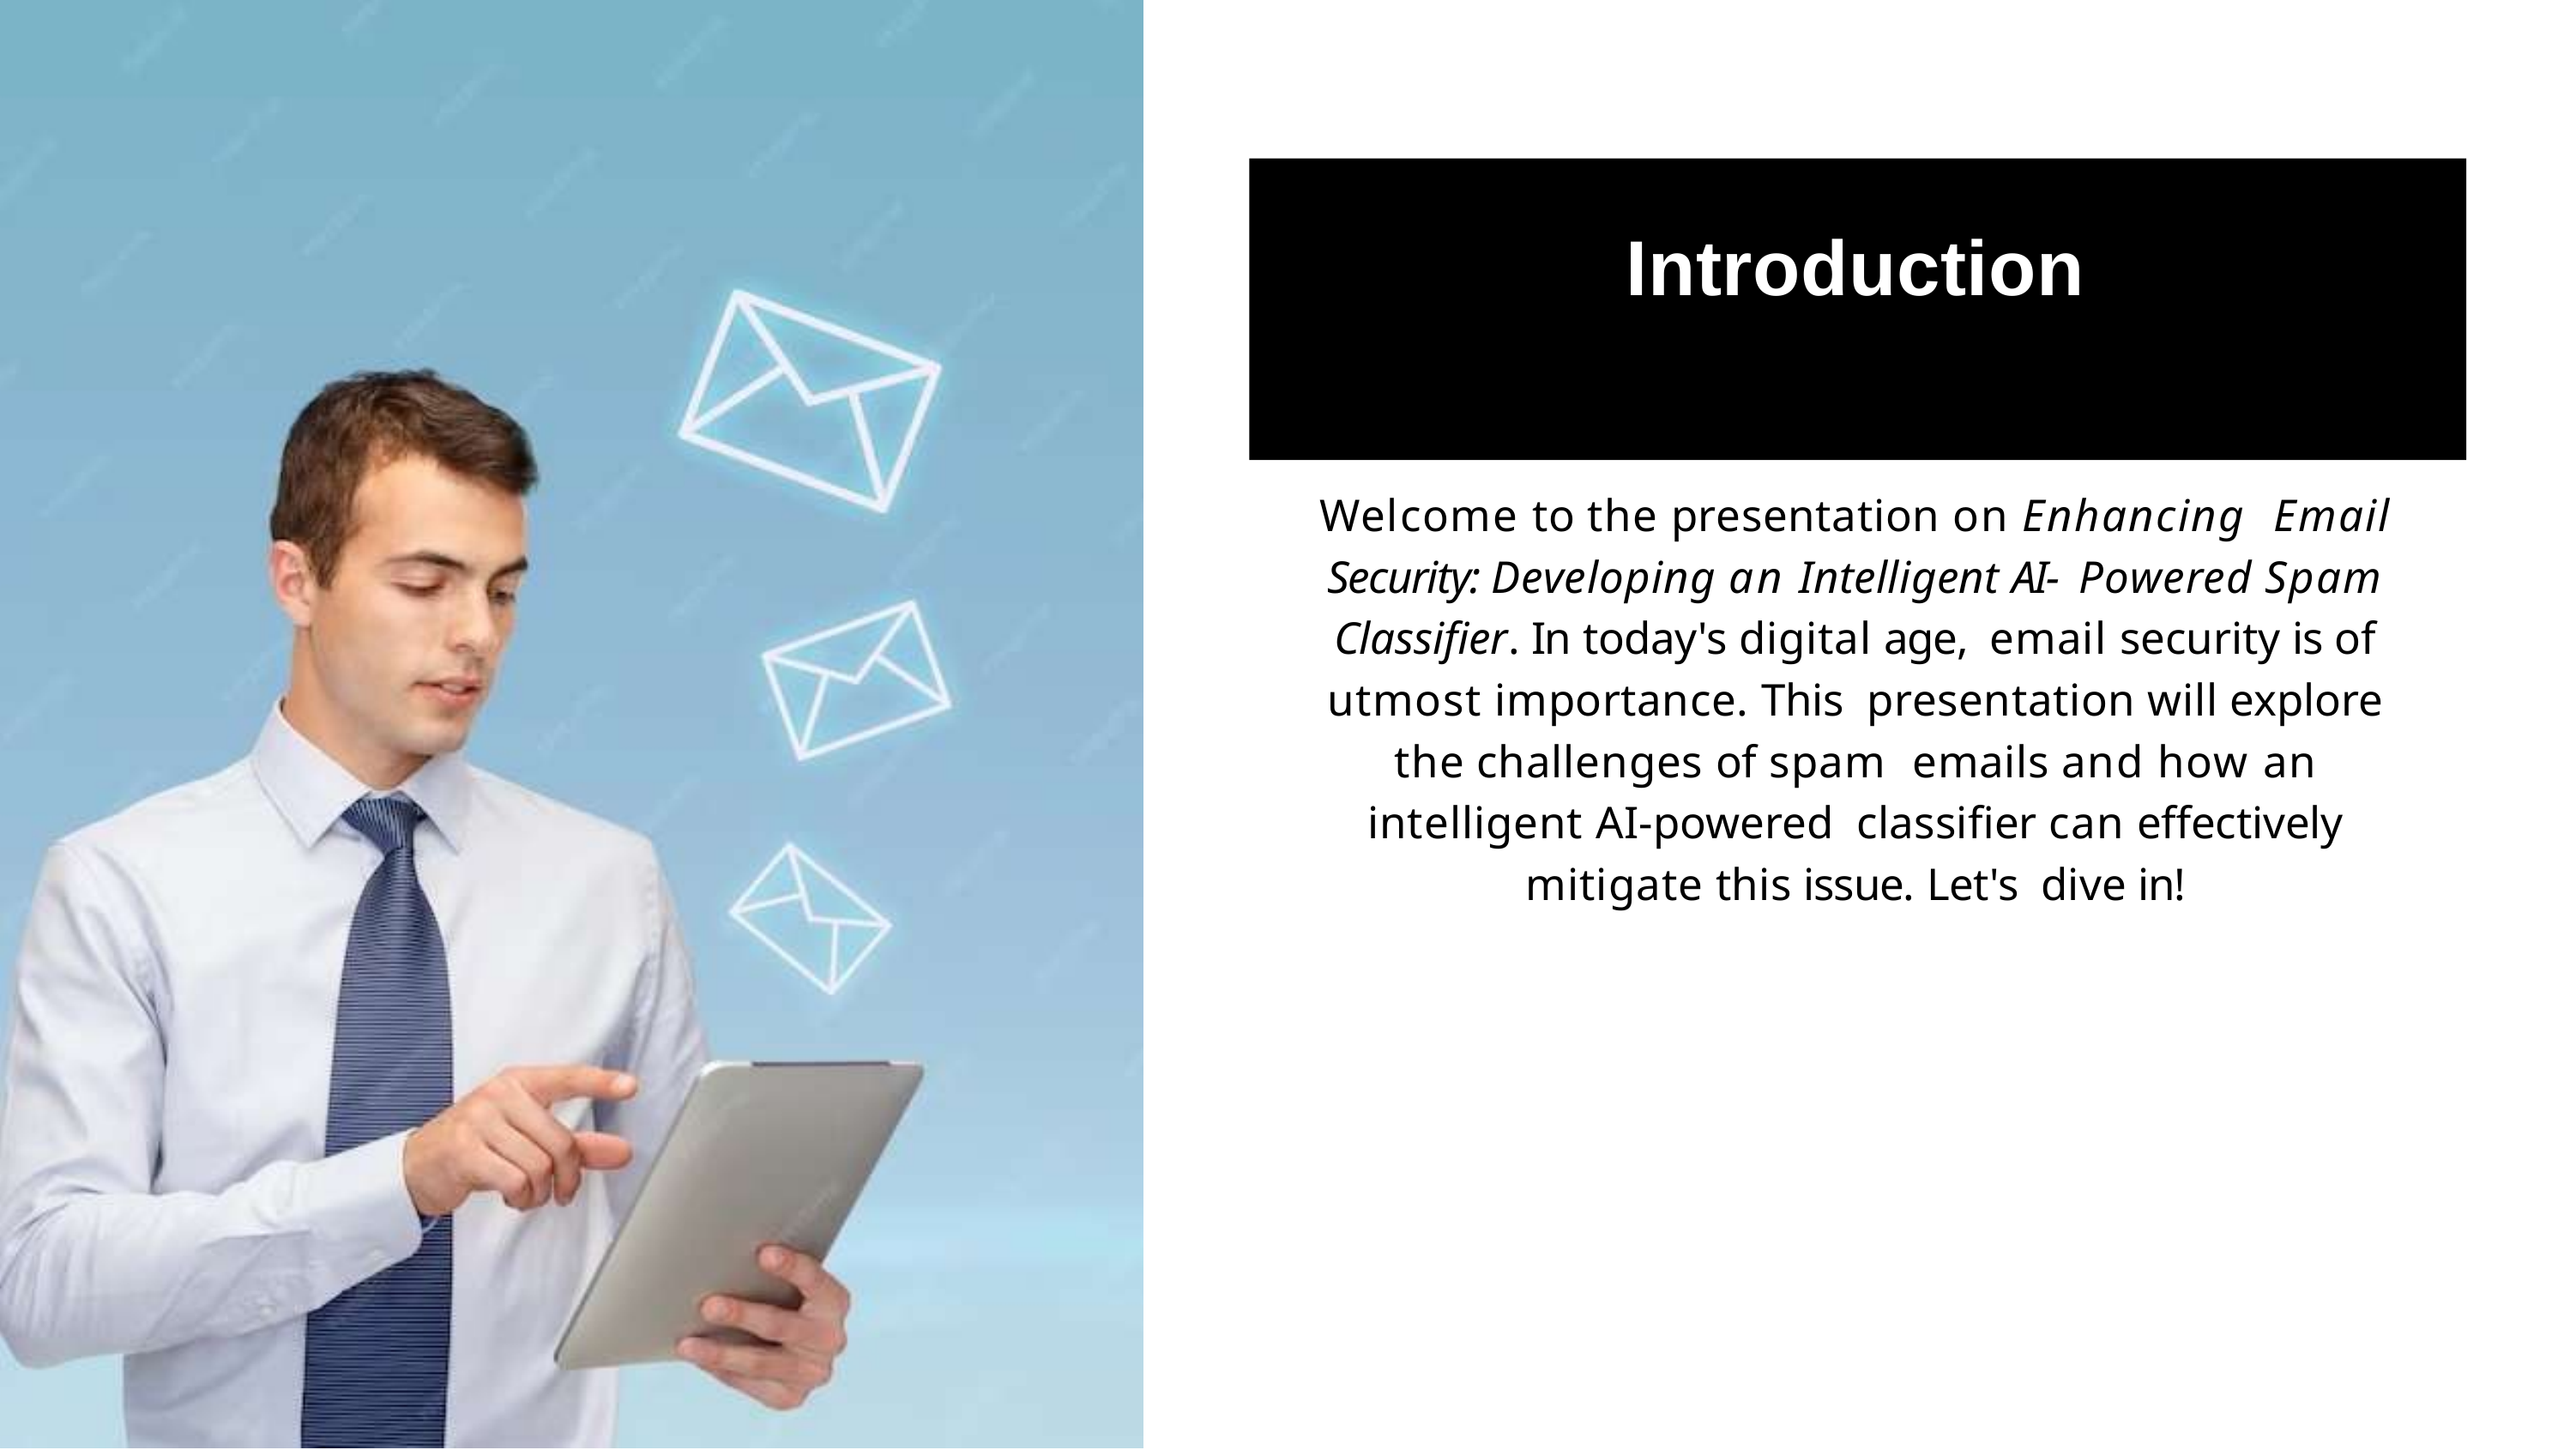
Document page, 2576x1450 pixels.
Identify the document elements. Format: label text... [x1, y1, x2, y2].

text_box Welcome to the presentation on Enhancing Email Security: Developing an Intelligent AI- Powered Spam Classiﬁer. In today's digital age, email security is of utmost importance. This presentation will explore the challenges of spam emails and how an intelligent AI-powered classiﬁer can effectively mitigate this issue. Let's dive in! [1317, 477, 2393, 909]
title Introduction [1249, 158, 2467, 461]
text_box [0, 0, 1143, 1448]
